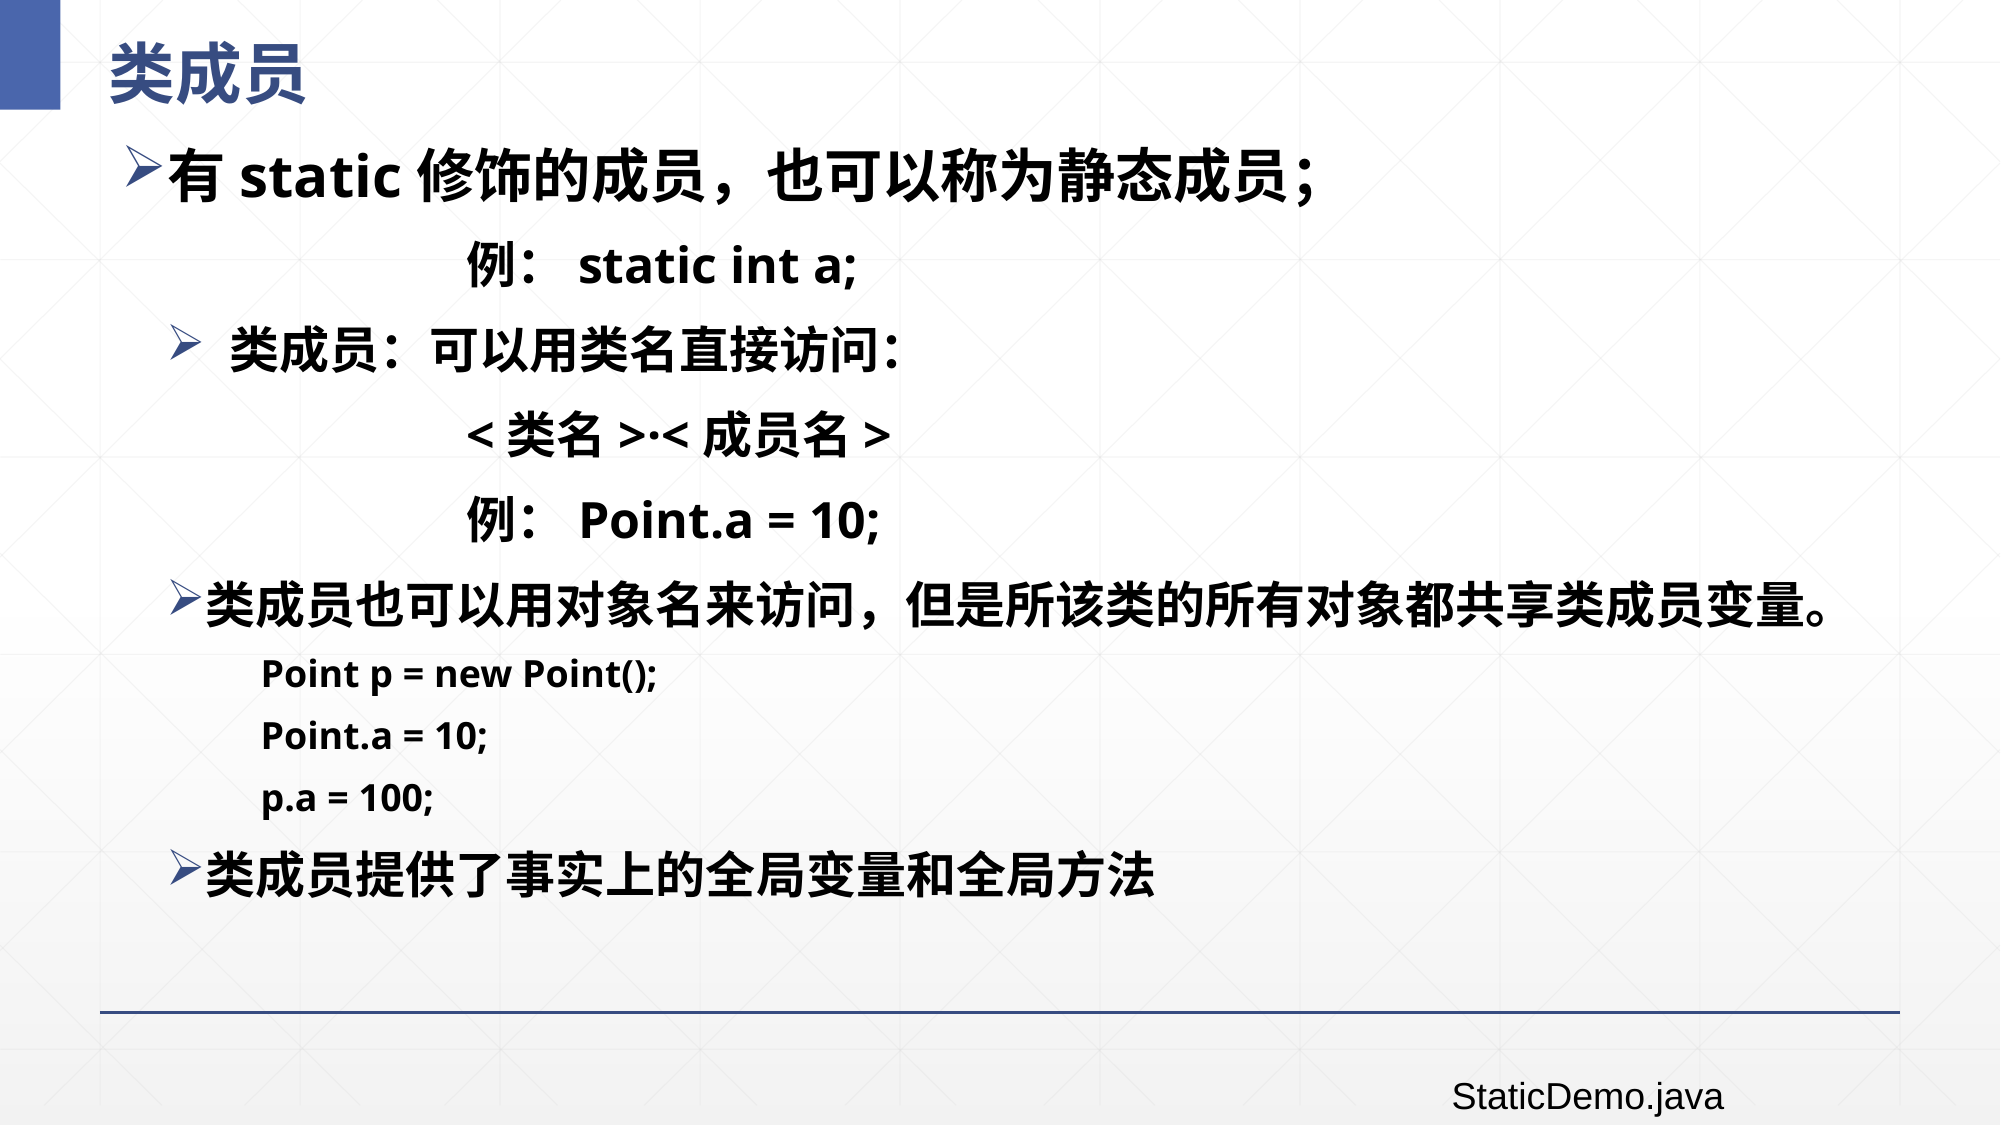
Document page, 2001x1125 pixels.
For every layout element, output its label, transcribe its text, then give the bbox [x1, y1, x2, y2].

list 有static修饰的成员，也可以称为静态成员； 例：static int a; 类成员：可以用类名直接访问： <类名>·<成员名> 例：Point.a = 10; 类成员也可以用对象名来访问，但是所该类的所有对象都共享类成员变量。 Point p = new Point(); Point.a = 10; p.a = 100; 类成员提供了事实上的全局变量和全局方法 [106, 131, 1868, 960]
text_box StaticDemo.java [1436, 1064, 1739, 1125]
title 类成员 [93, 0, 948, 110]
